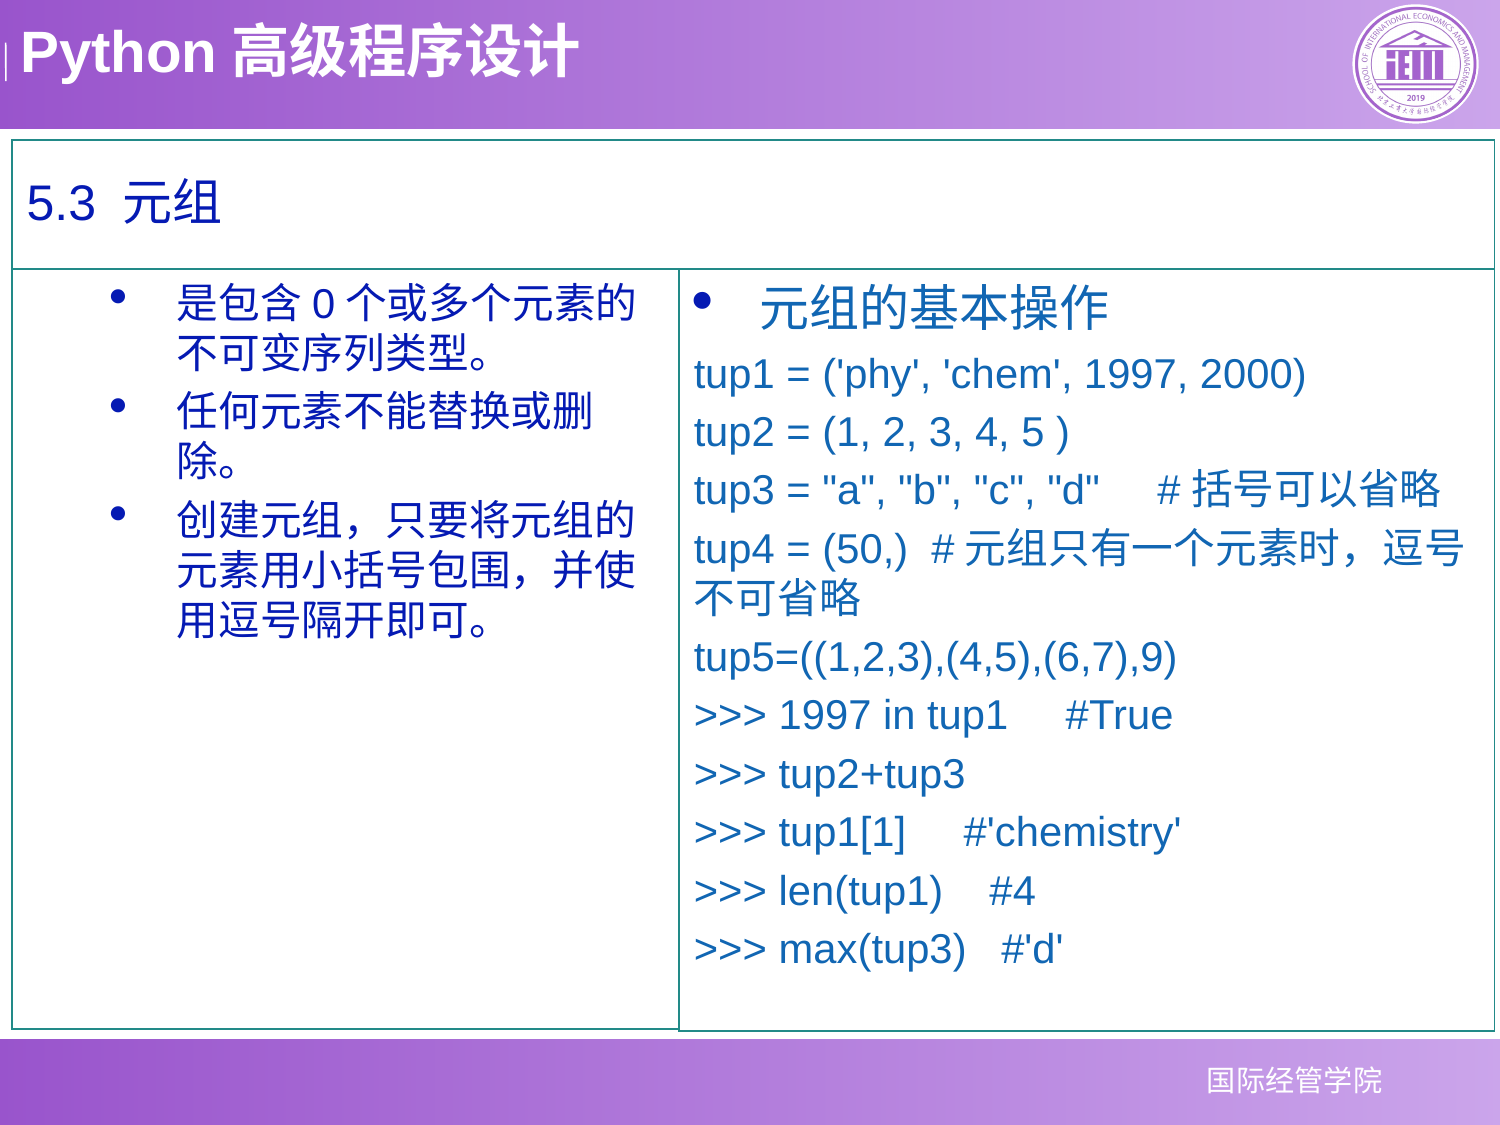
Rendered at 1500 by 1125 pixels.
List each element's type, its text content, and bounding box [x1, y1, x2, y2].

text_box 元组的基本操作 tup1 = ('phy', 'chem', 1997, 2000) tup2 = (1, 2, 3, 4, 5 ) tup3 = "a", "b", "c", "d" #括号可以省略 tup4 = (50,) #元组只有一个元素时，逗号不可省略 tup5=((1,2,3),(4,5),(6,7),9) >>> 1997 in tup1 #True >>> tup2+tup3 >>> tup1[1] #'chemistry' >>> len(tup1) #4 >>> max(tup3) #'d' [679, 269, 1495, 1032]
picture [1354, 6, 1477, 122]
title 5.3 元组 [11, 139, 1495, 269]
list 是包含0个或多个元素的不可变序列类型。 任何元素不能替换或删除。 创建元组，只要将元组的元素用小括号包围，并使用逗号隔开即可。 [11, 269, 679, 1030]
